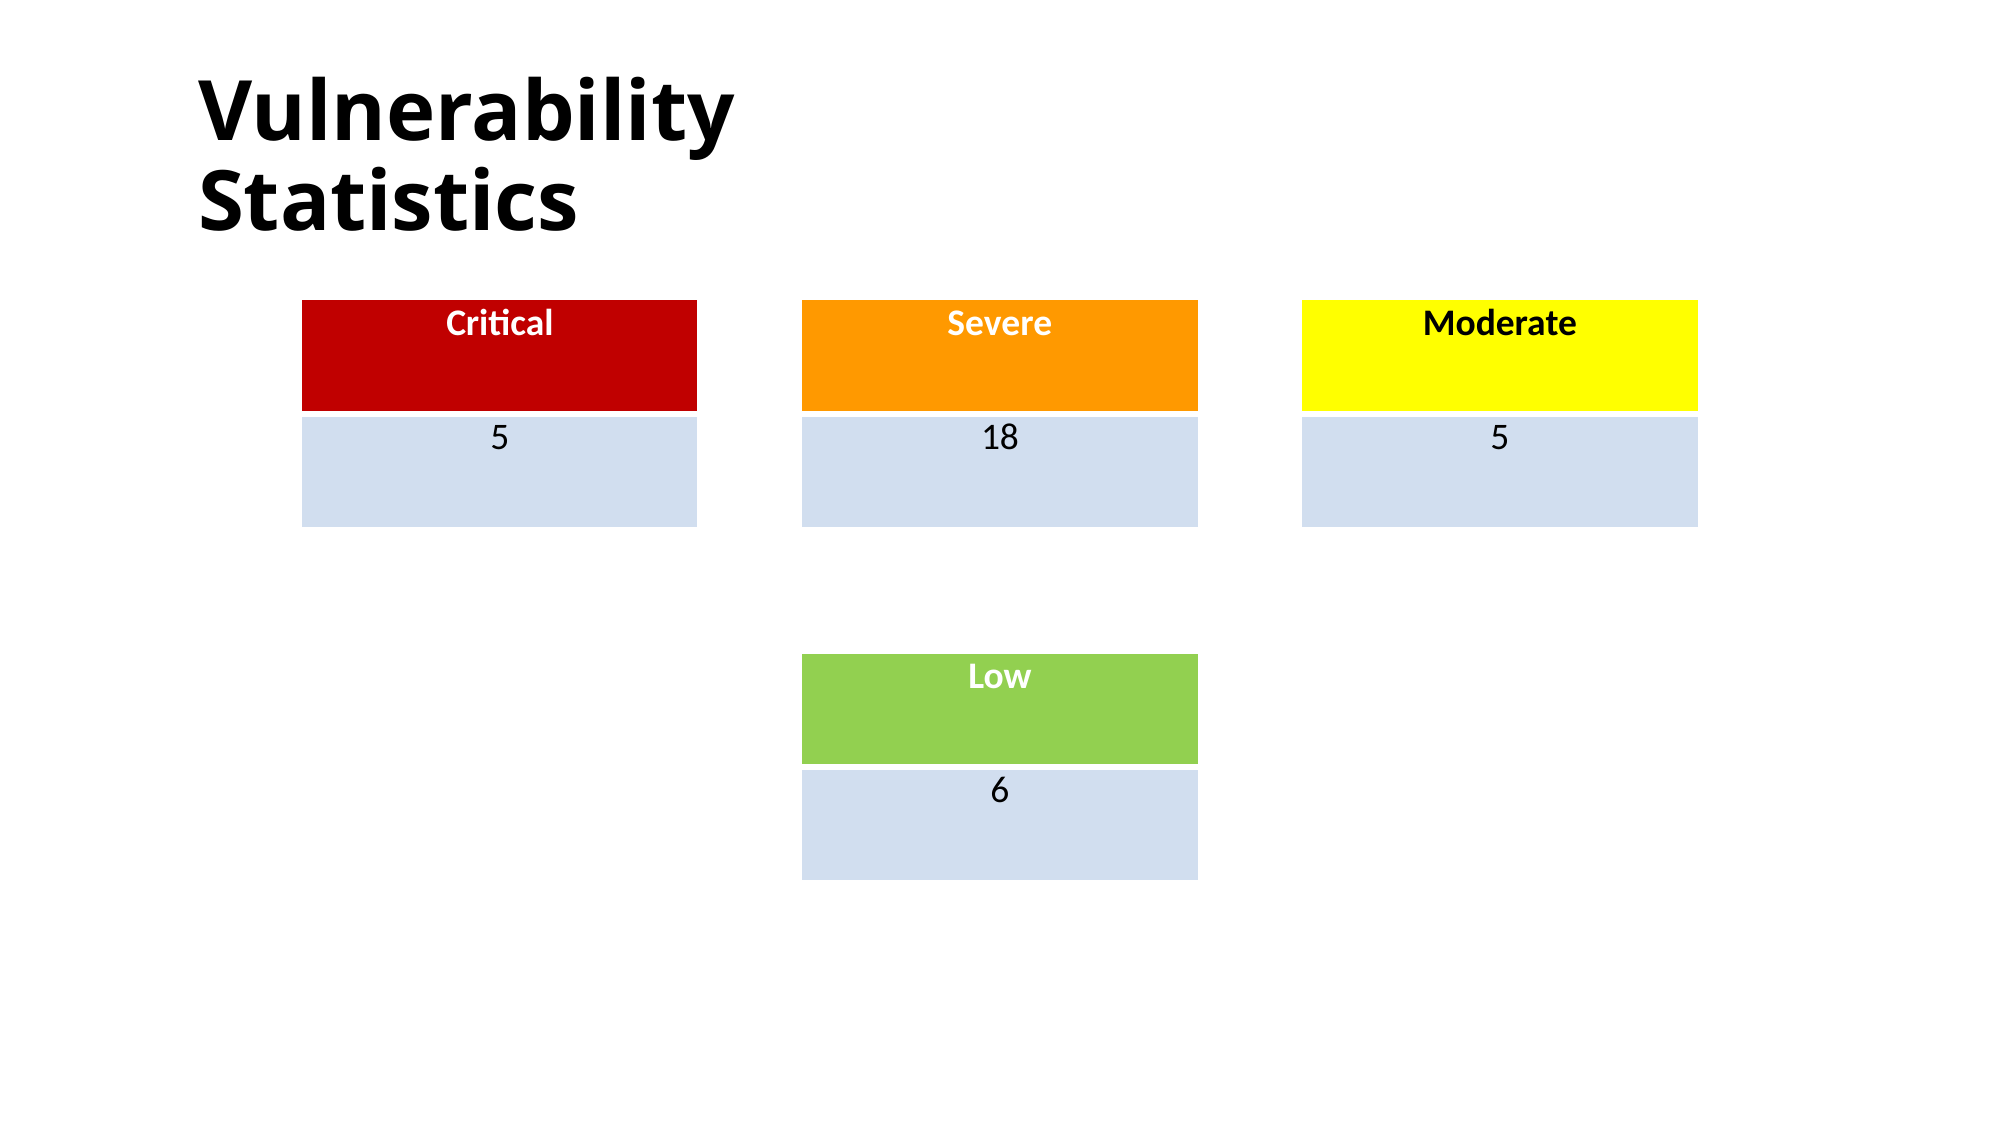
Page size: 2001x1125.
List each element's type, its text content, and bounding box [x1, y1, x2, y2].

table_cell 5 [302, 417, 697, 527]
table_header Critical [302, 300, 697, 411]
table_header Moderate [1302, 300, 1698, 411]
table_header Low [802, 654, 1198, 764]
table_cell 5 [1302, 417, 1698, 527]
title Vulnerability Statistics [183, 50, 1084, 268]
table_header Severe [802, 300, 1198, 411]
table_cell 6 [802, 770, 1198, 880]
table_cell 18 [802, 417, 1198, 527]
